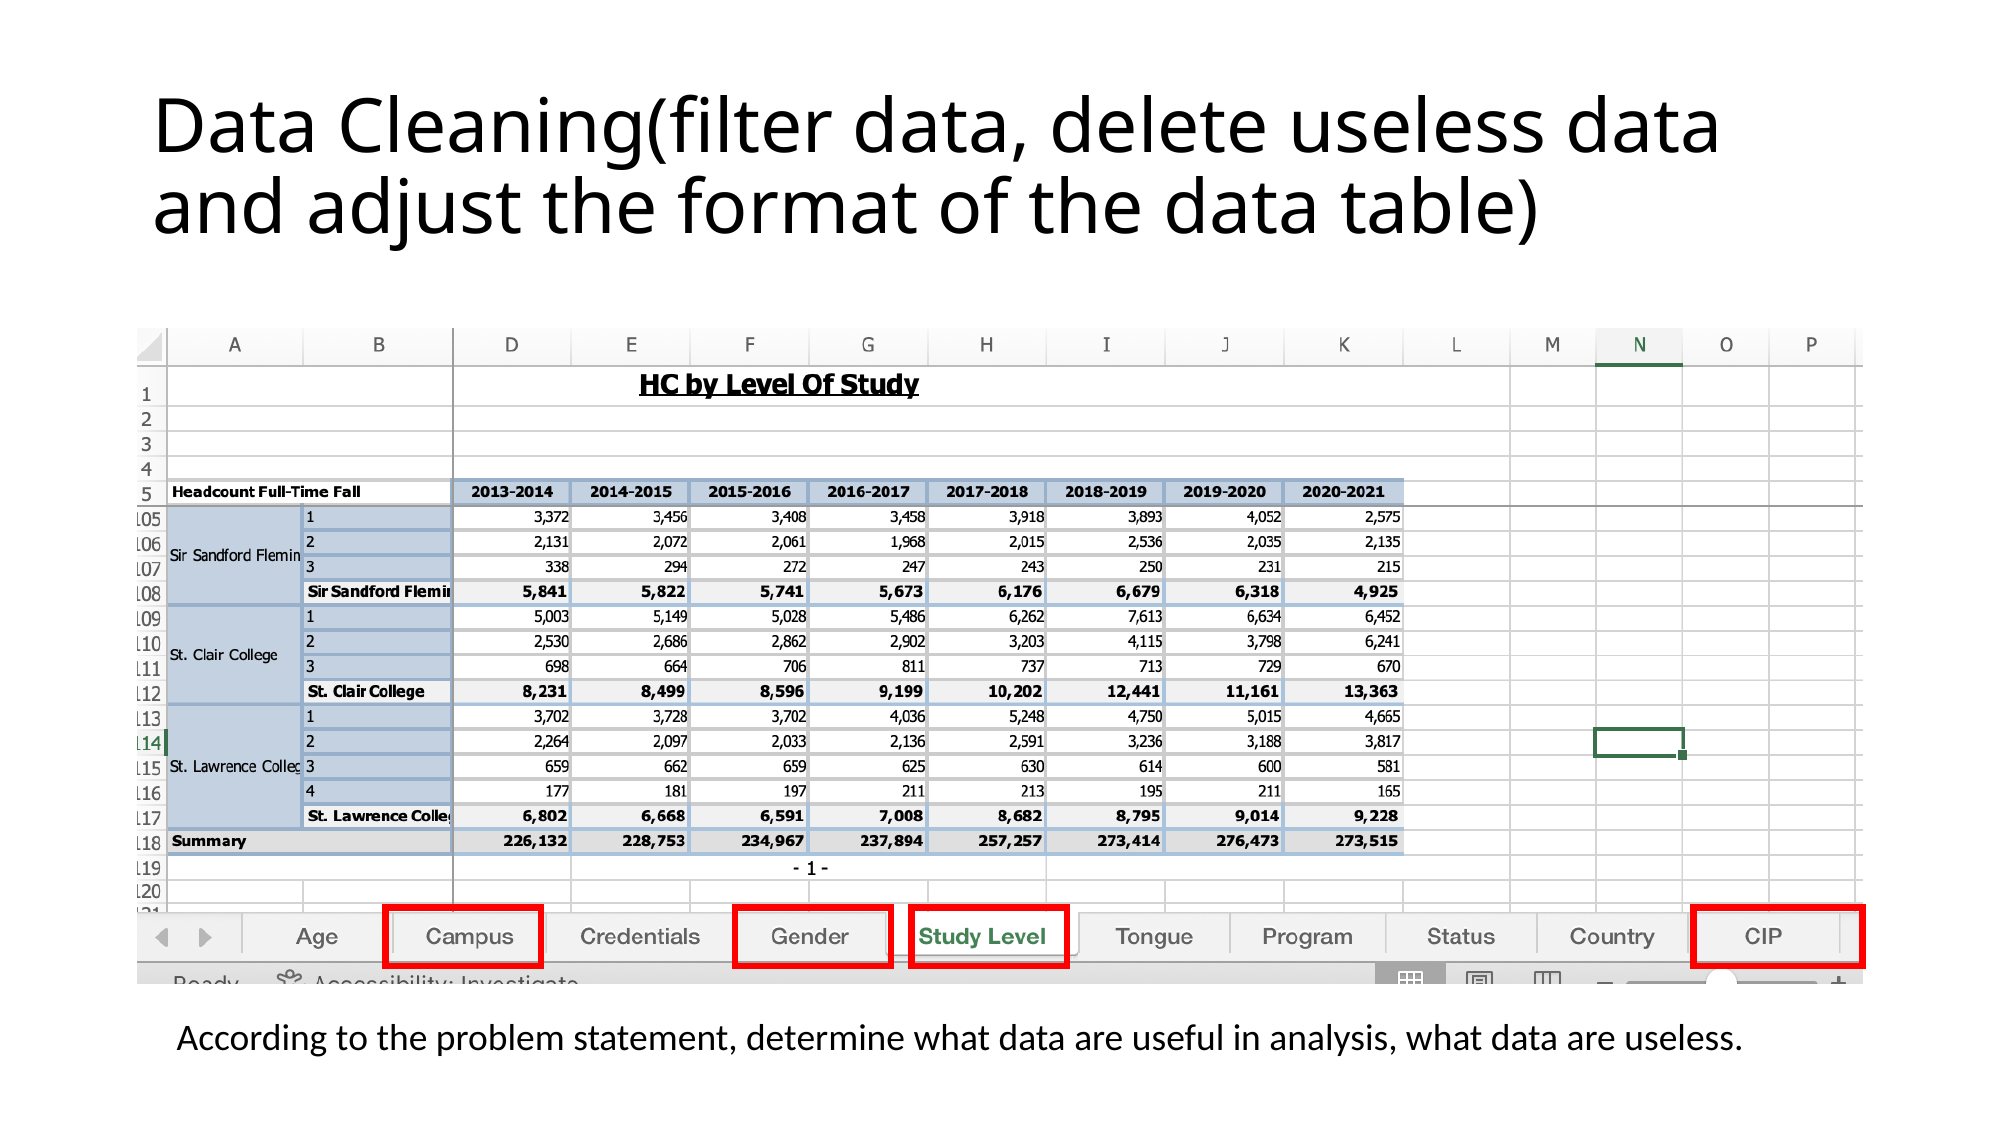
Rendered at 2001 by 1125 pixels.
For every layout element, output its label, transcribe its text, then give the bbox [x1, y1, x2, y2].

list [137, 328, 1863, 984]
text_box According to the problem statement, determine what data are useful in analysis, what data are useless. [161, 1005, 1769, 1065]
title Data Cleaning(filter data, delete useless data and adjust the format of the data table) [137, 59, 1863, 278]
